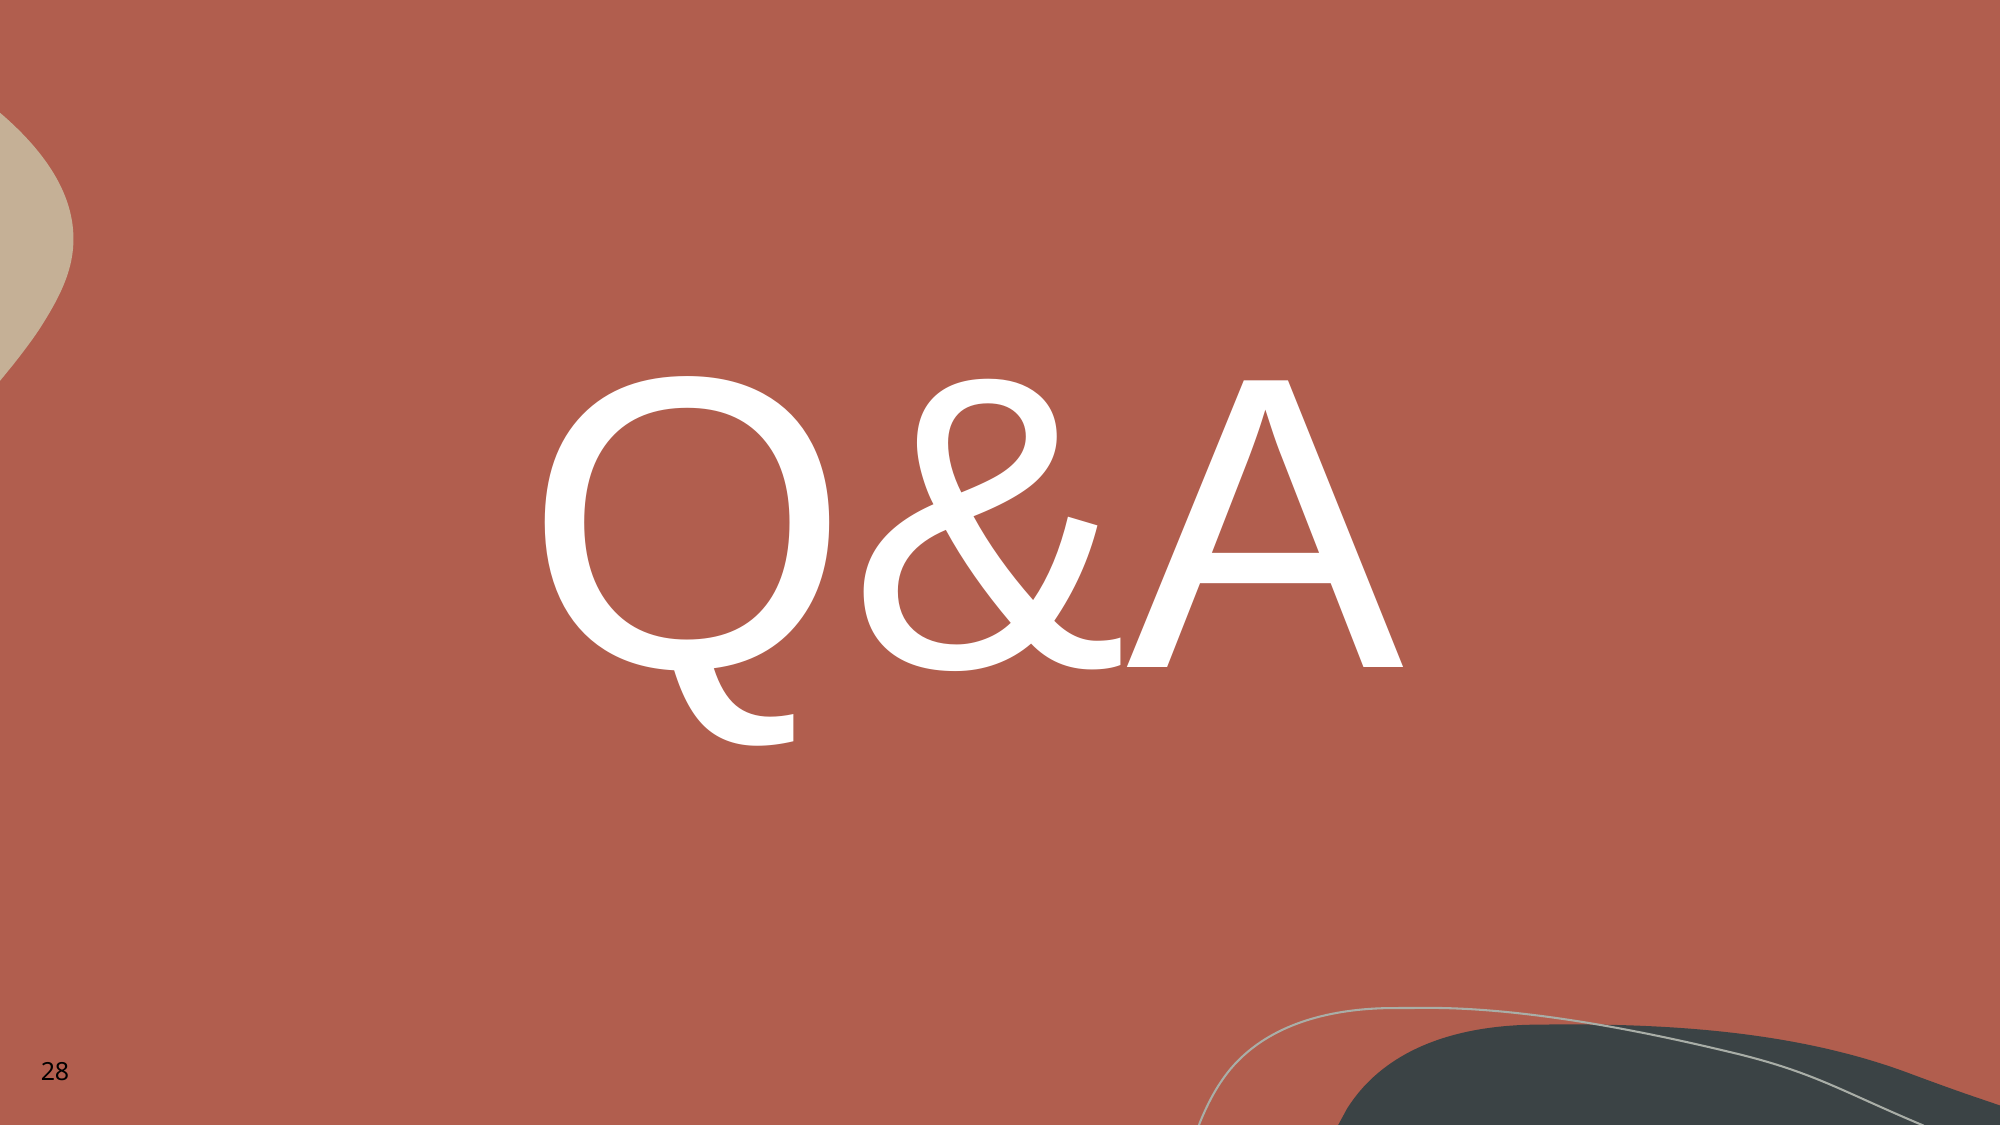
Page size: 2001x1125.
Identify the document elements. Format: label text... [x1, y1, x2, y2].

title Q&A [127, 76, 1804, 989]
slide_number 28 [19, 1042, 85, 1103]
